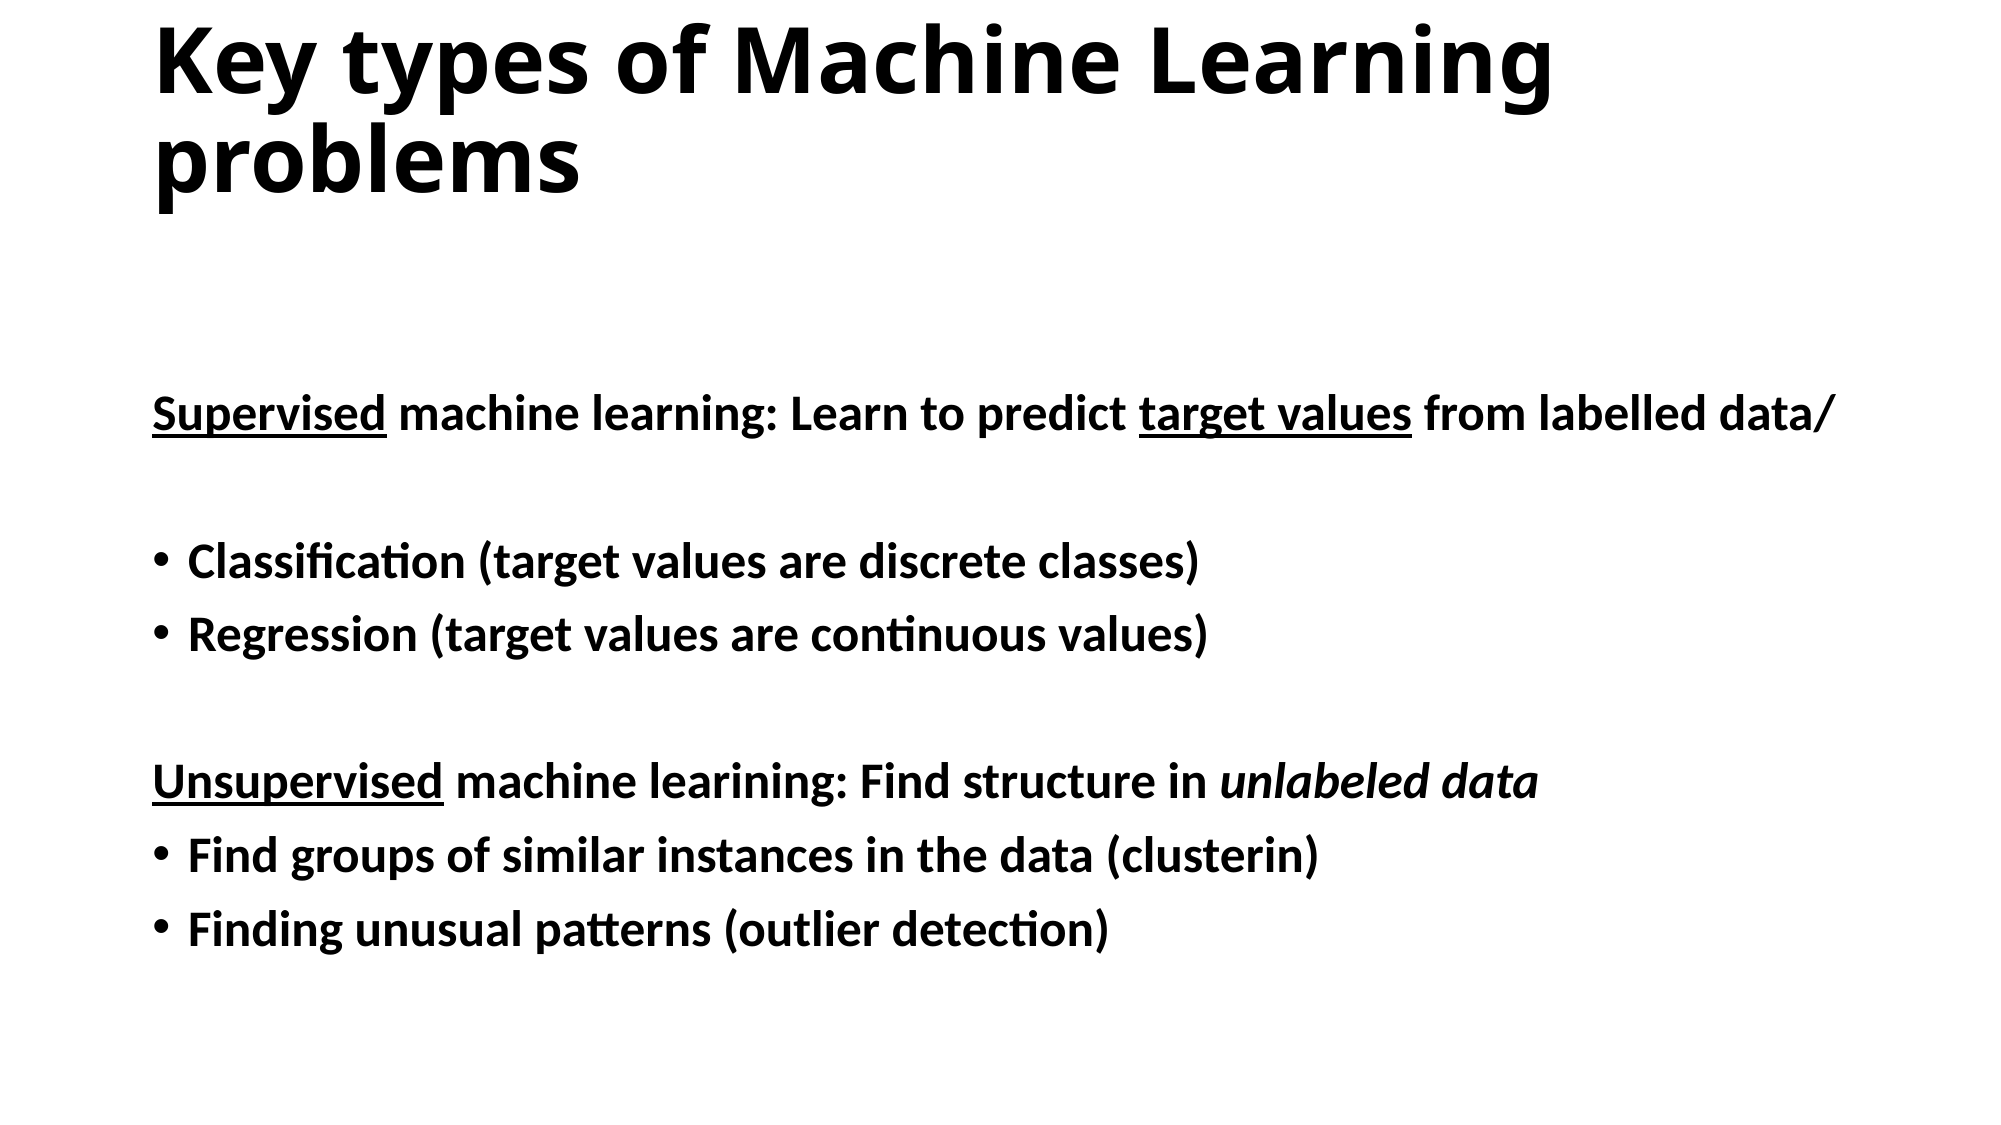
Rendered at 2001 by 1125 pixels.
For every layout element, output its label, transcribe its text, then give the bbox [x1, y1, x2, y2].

list Supervised machine learning: Learn to predict target values from labelled data/ Classification (target values are discrete classes) Regression (target values are continuous values) Unsupervised machine learining: Find structure in unlabeled data Find groups of similar instances in the data (clusterin) Finding unusual patterns (outlier detection) [137, 299, 1863, 1014]
title Key types of Machine Learning problems [137, 59, 1863, 278]
